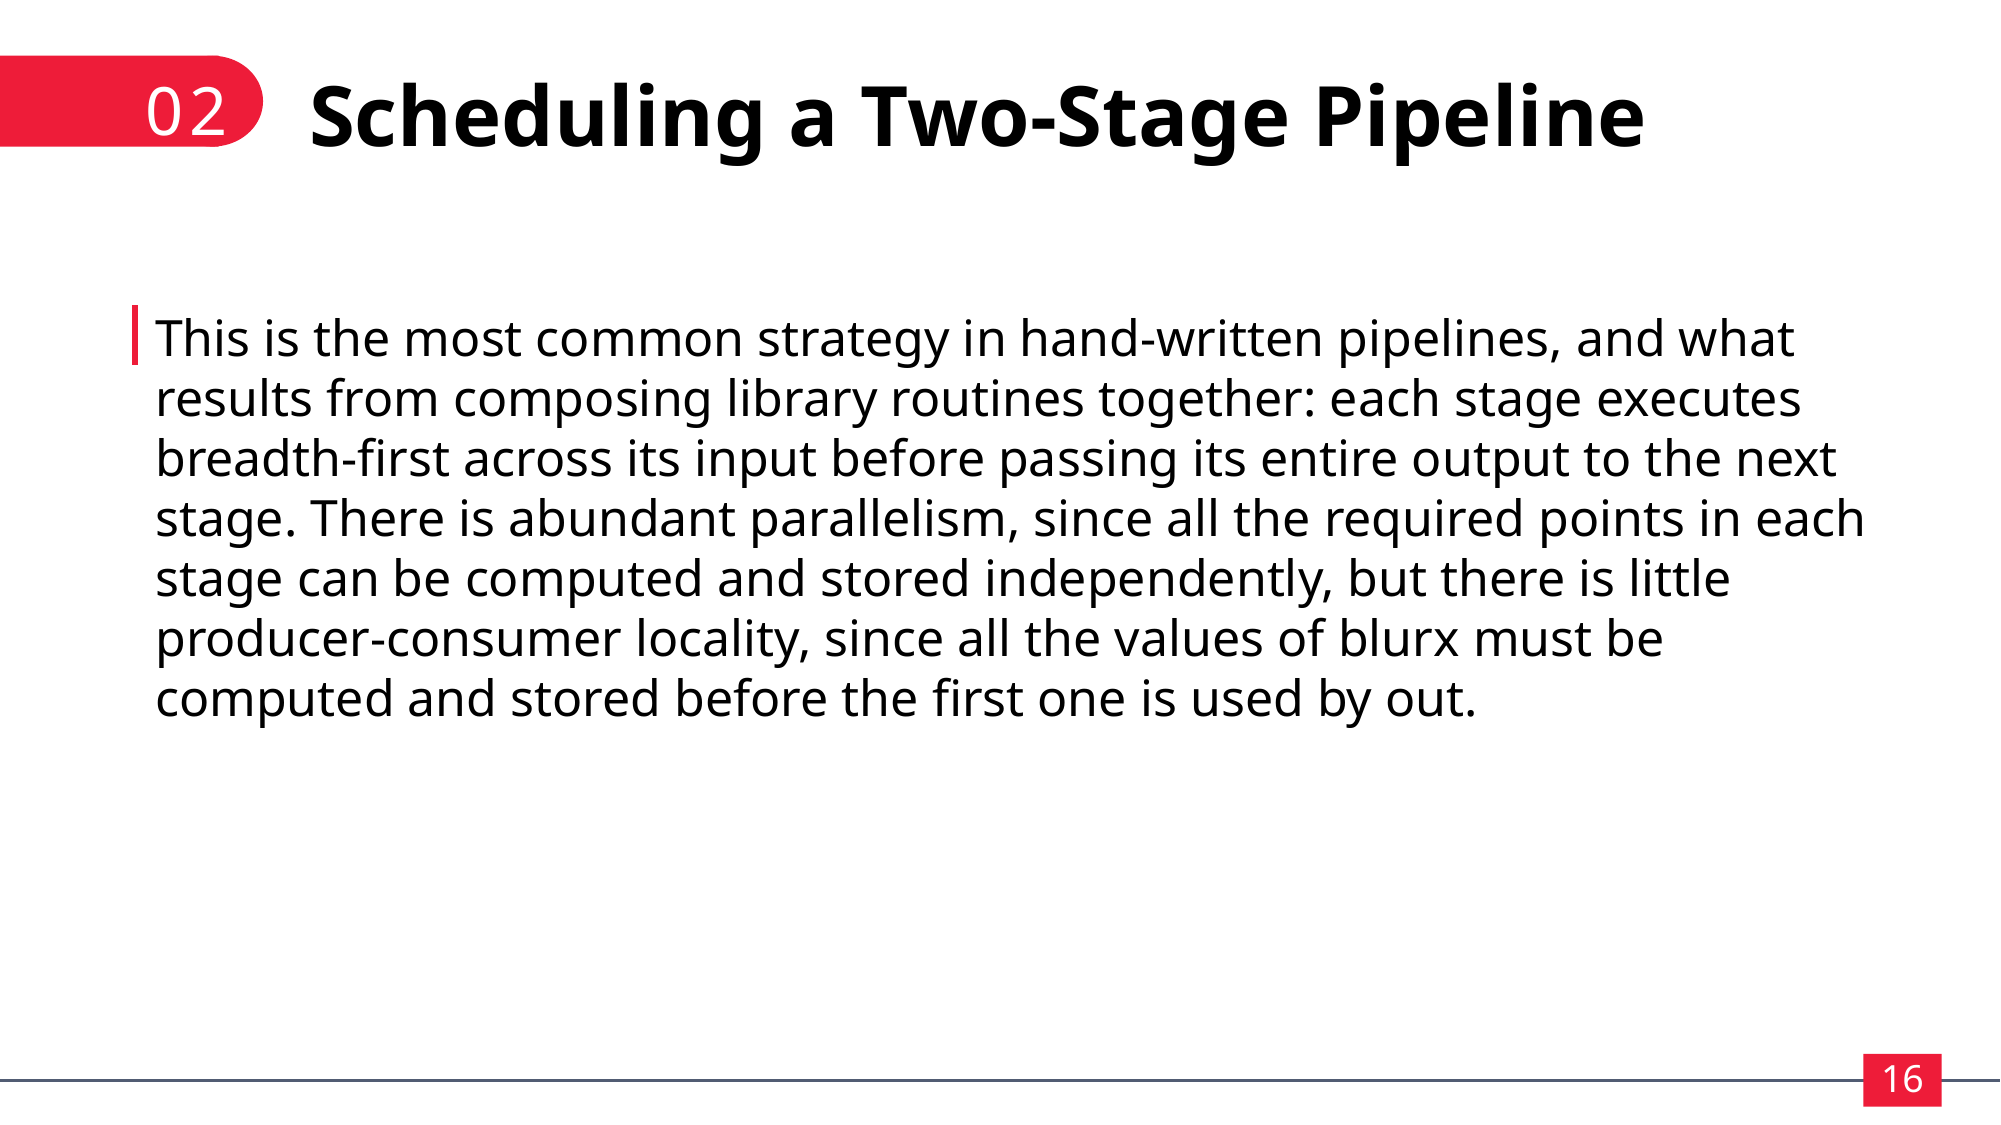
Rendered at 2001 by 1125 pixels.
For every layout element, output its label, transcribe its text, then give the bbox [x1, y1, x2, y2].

slide_number 16 [1863, 1053, 1942, 1080]
slide_number 16 [1863, 1081, 1942, 1107]
text_box Scheduling a Two-Stage Pipeline [294, 55, 1942, 171]
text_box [134, 299, 1901, 739]
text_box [0, 55, 318, 158]
